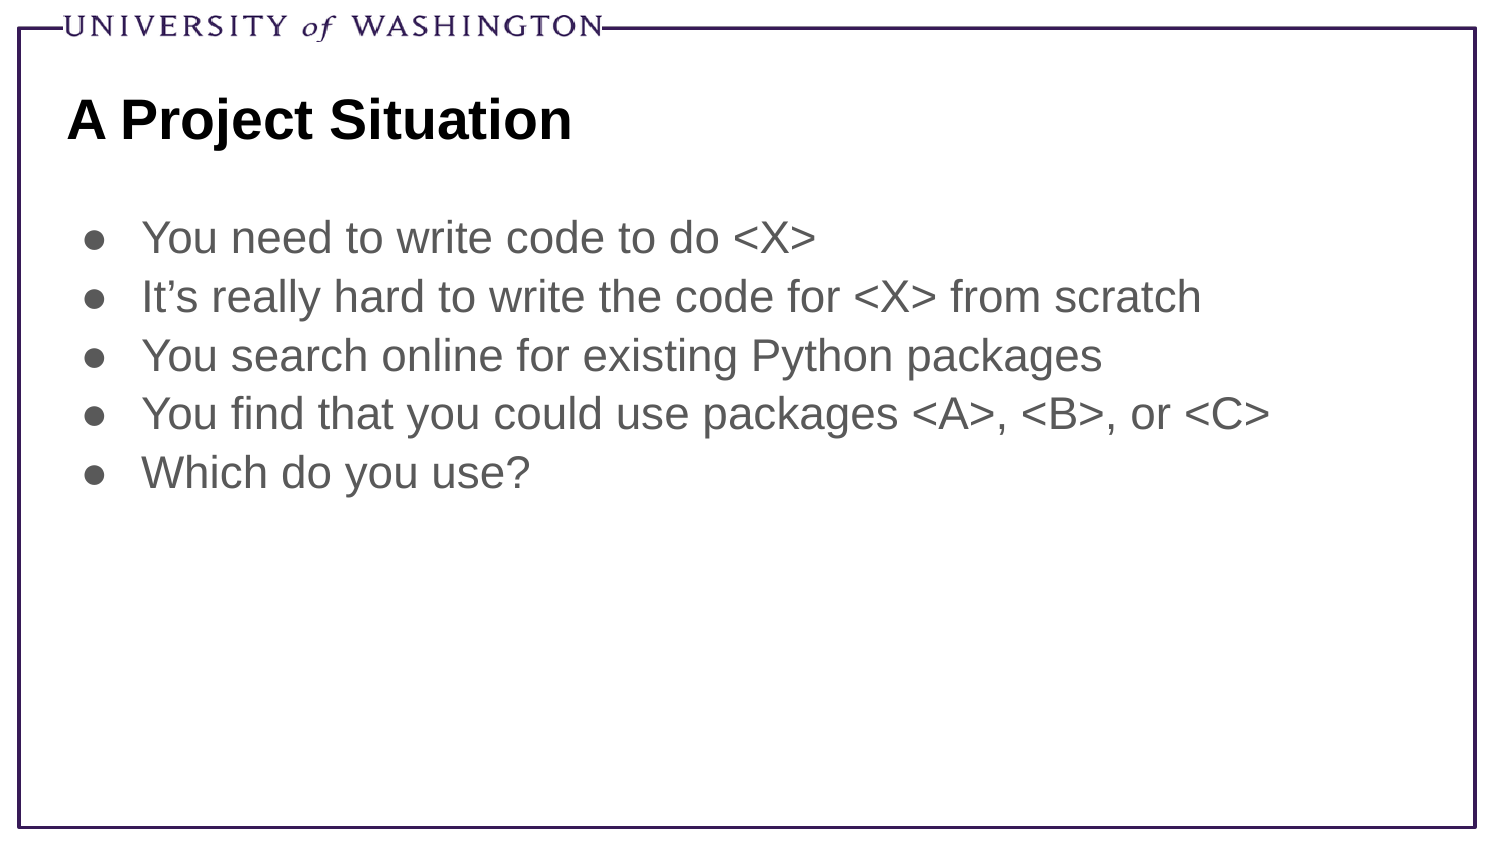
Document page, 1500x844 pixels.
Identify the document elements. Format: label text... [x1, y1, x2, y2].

picture [15, 15, 1480, 830]
title A Project Situation [51, 72, 1449, 167]
list You need to write code to do <X> It’s really hard to write the code for <X> from scratch You search online for existing Python packages You find that you could use packages <A>, <B>, or <C> Which do you use? [51, 189, 1449, 750]
